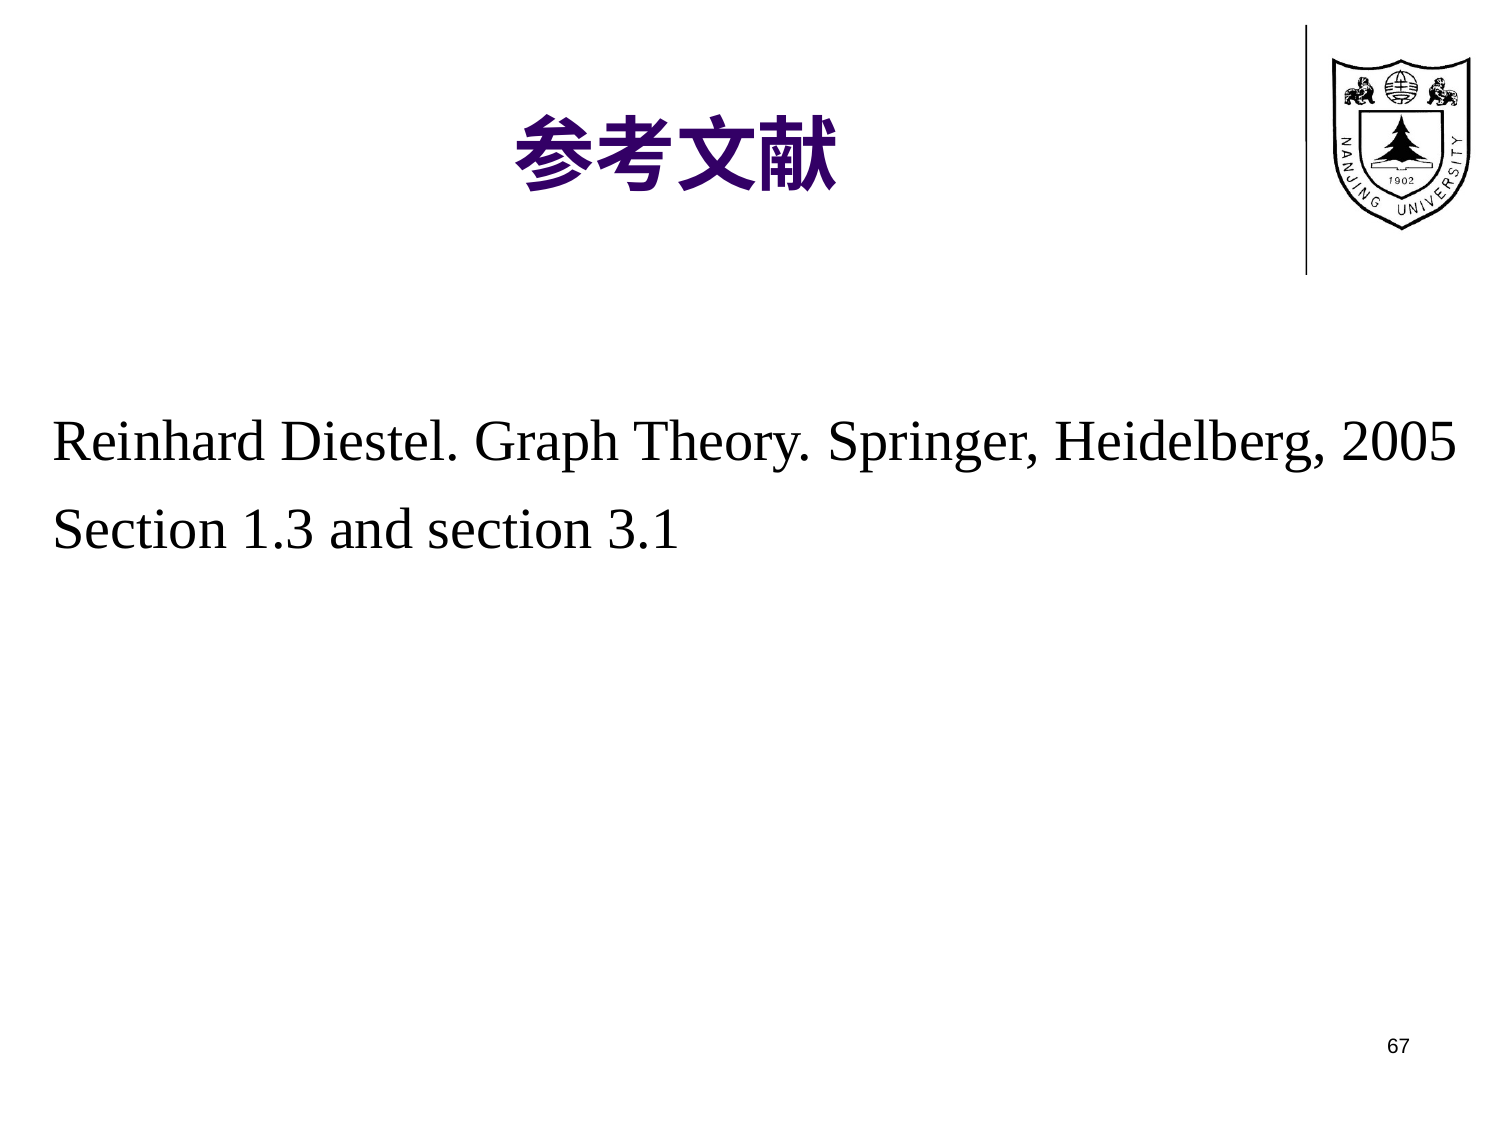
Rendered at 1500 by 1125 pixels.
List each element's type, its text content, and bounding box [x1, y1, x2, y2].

title 参考文献 [0, 62, 1353, 208]
picture [1328, 51, 1481, 235]
slide_number 67 [1074, 1024, 1426, 1101]
list Reinhard Diestel. Graph Theory. Springer, Heidelberg, 2005 Section 1.3 and section 3.1 [37, 387, 1500, 588]
